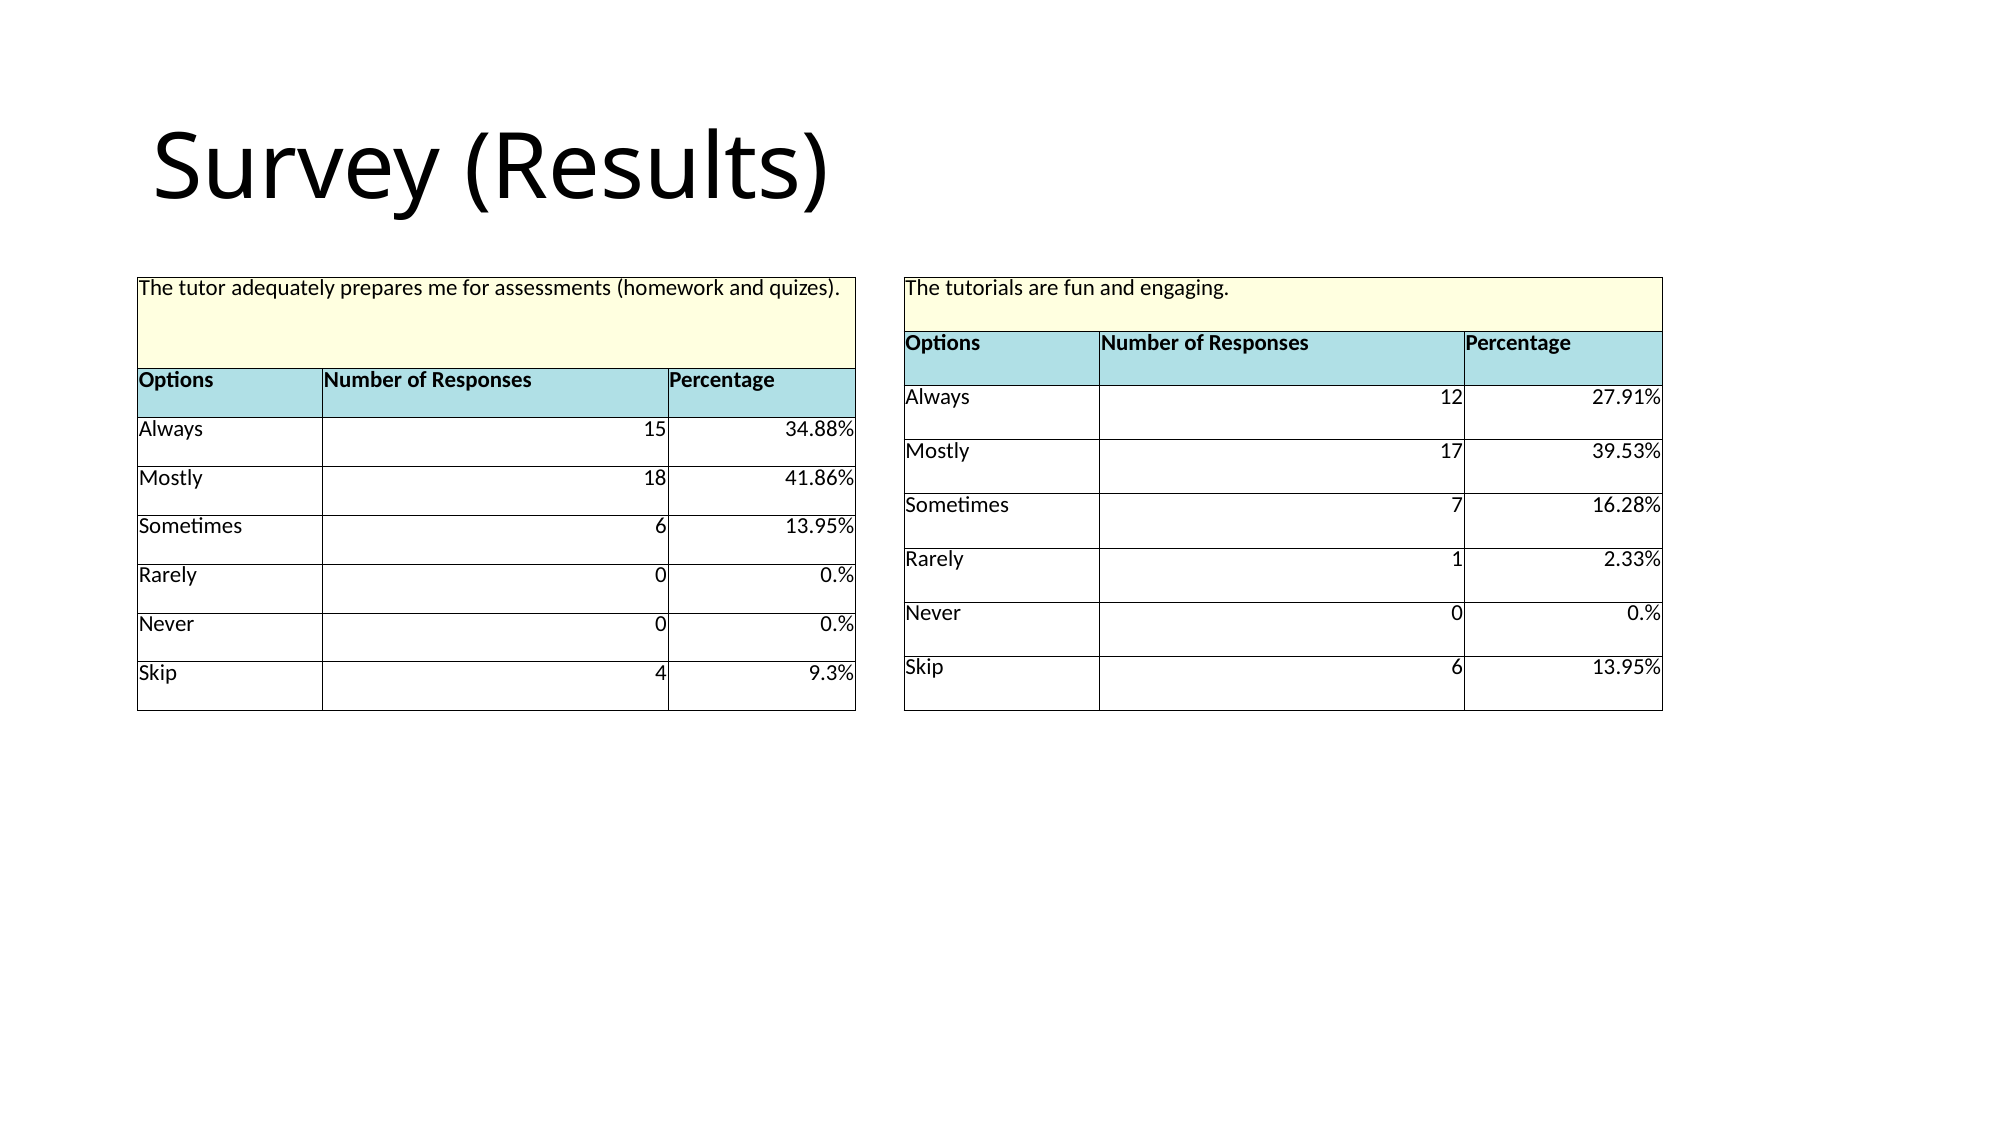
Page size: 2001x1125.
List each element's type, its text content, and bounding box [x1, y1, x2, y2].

table_cell 6 [323, 516, 668, 564]
table_cell 15 [323, 418, 668, 466]
table_cell Options [138, 369, 322, 417]
table_cell 6 [1100, 657, 1464, 710]
table_cell Mostly [138, 467, 322, 515]
table_cell 12 [1100, 386, 1464, 439]
table_cell 7 [1100, 494, 1464, 548]
table_cell Options [905, 332, 1099, 385]
table_cell Skip [905, 657, 1099, 710]
table_cell 0 [1100, 603, 1464, 656]
table_cell Sometimes [905, 494, 1099, 548]
title Survey (Results) [137, 59, 1863, 278]
table_cell Never [905, 603, 1099, 656]
table_header The tutorials are fun and engaging. [905, 278, 1662, 331]
table_cell 34.88% [669, 418, 855, 466]
table_cell Never [138, 614, 322, 661]
table_cell Percentage [669, 369, 855, 417]
table_cell 0.% [1465, 603, 1662, 656]
table_cell Always [905, 386, 1099, 439]
table_cell 27.91% [1465, 386, 1662, 439]
table_cell 9.3% [669, 662, 855, 710]
table_cell 4 [323, 662, 668, 710]
table_cell Mostly [905, 440, 1099, 493]
table_cell 0 [323, 614, 668, 661]
table_cell 13.95% [669, 516, 855, 564]
table_cell 16.28% [1465, 494, 1662, 548]
table_cell Always [138, 418, 322, 466]
table_cell 41.86% [669, 467, 855, 515]
table_cell Number of Responses [323, 369, 668, 417]
table_cell Rarely [138, 565, 322, 613]
table_cell Percentage [1465, 332, 1662, 385]
table_cell Skip [138, 662, 322, 710]
table_cell 0 [323, 565, 668, 613]
table_cell 18 [323, 467, 668, 515]
table_cell 0.% [669, 614, 855, 661]
table_cell Rarely [905, 549, 1099, 602]
table_cell Sometimes [138, 516, 322, 564]
table_header The tutor adequately prepares me for assessments (homework and quizes). [138, 278, 855, 368]
table_cell 1 [1100, 549, 1464, 602]
table_cell 39.53% [1465, 440, 1662, 493]
table_cell 2.33% [1465, 549, 1662, 602]
table_cell 13.95% [1465, 657, 1662, 710]
table_cell 17 [1100, 440, 1464, 493]
table_cell 0.% [669, 565, 855, 613]
table_cell Number of Responses [1100, 332, 1464, 385]
